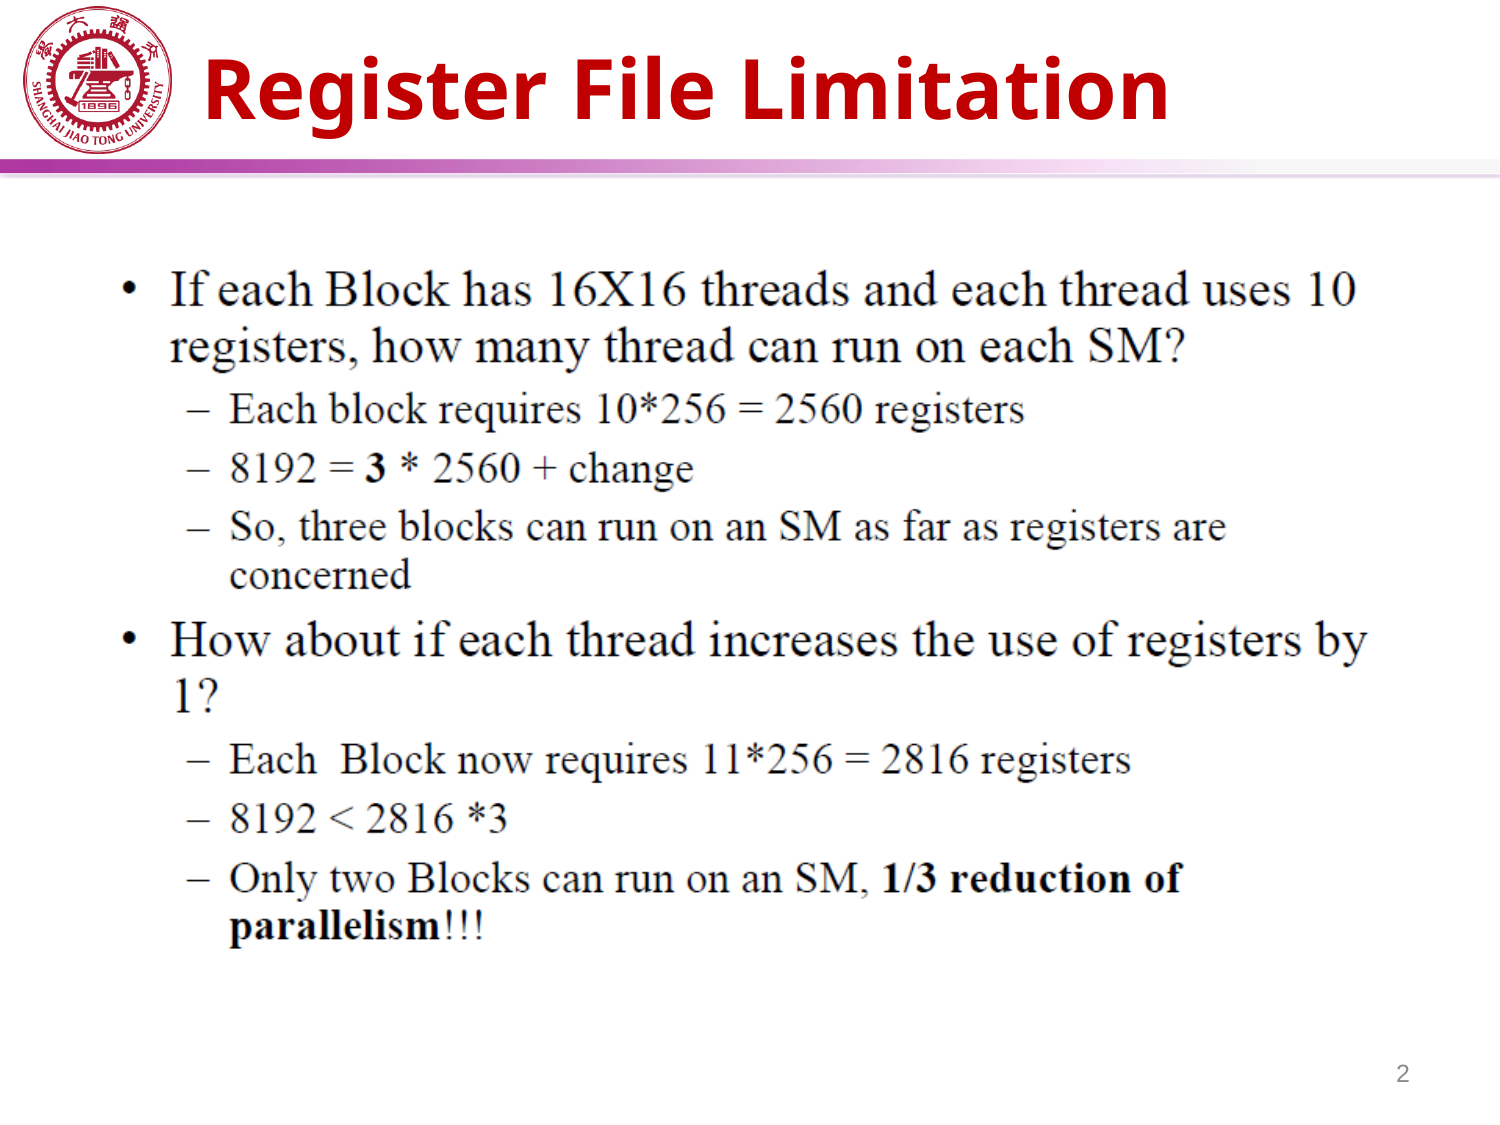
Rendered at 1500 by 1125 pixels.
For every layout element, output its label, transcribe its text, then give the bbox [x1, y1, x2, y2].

picture [0, 6, 1500, 179]
title Register File Limitation [186, 0, 1472, 172]
slide_number 2 [1074, 1042, 1425, 1103]
picture [89, 216, 1411, 988]
